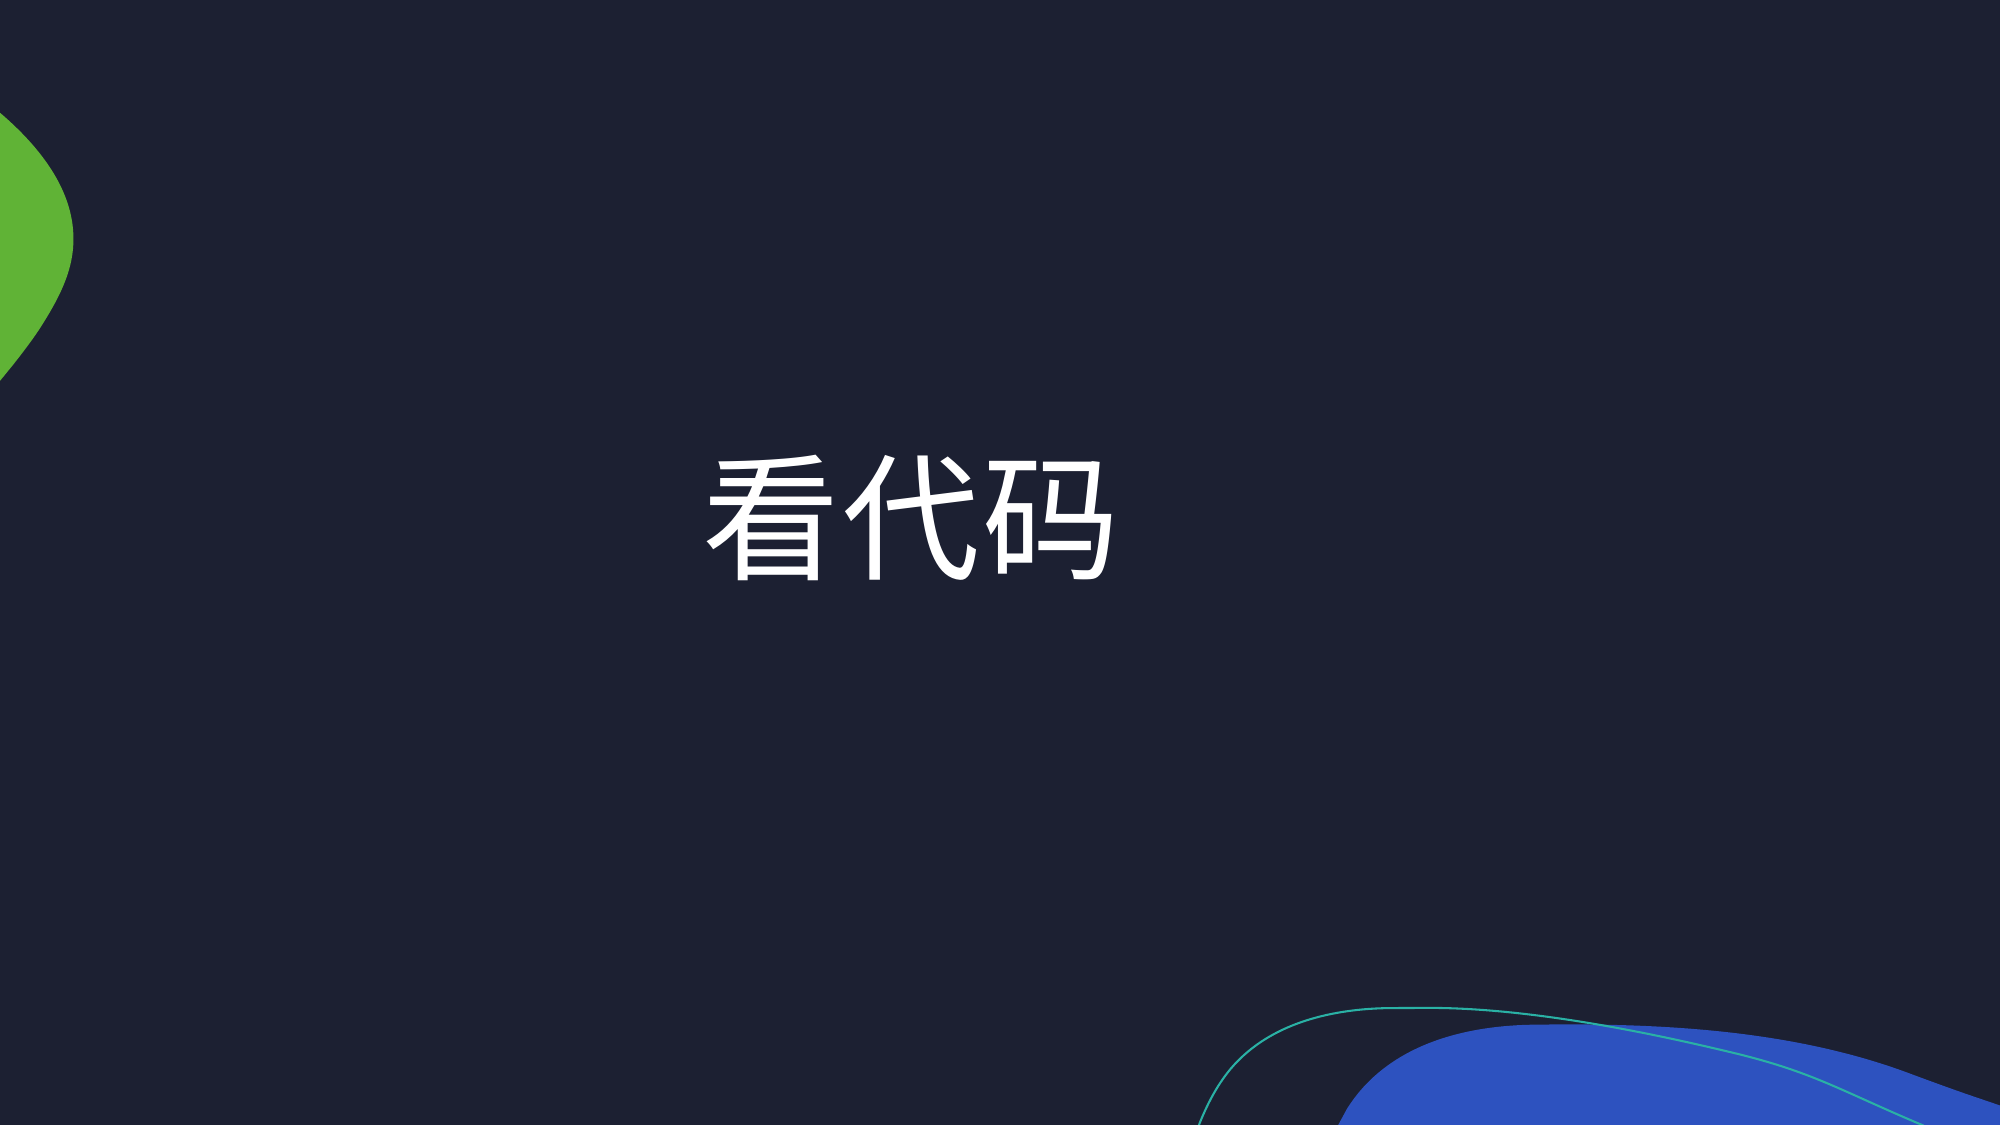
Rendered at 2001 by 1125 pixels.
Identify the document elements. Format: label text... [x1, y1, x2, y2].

title 看代码 [83, 383, 1834, 634]
